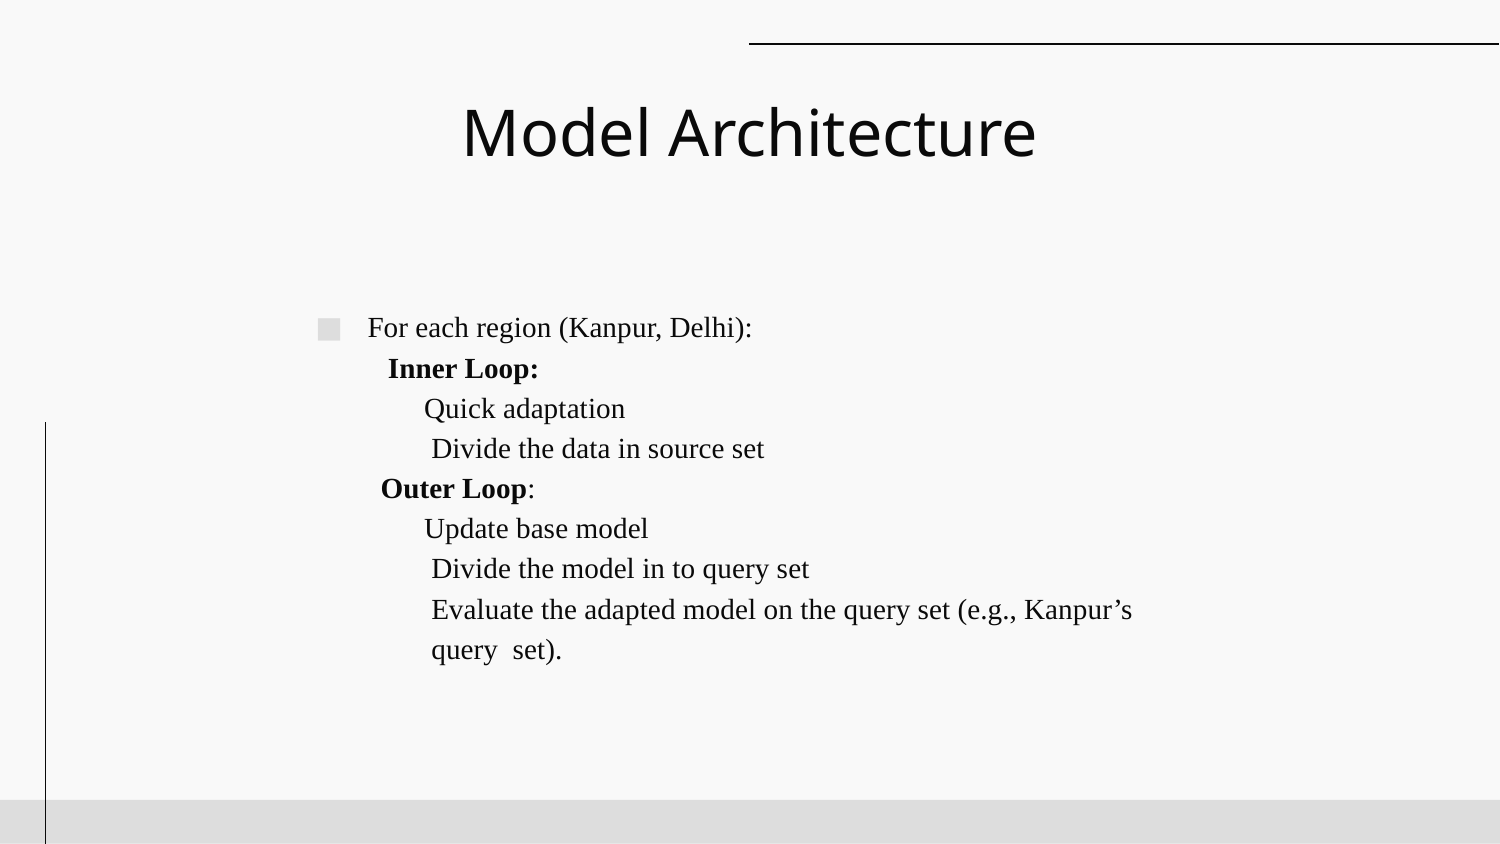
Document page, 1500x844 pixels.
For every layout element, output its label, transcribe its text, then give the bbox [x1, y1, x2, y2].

list For each region (Kanpur, Delhi): Inner Loop: Quick adaptation Divide the data in source set Outer Loop: Update base model Divide the model in to query set Evaluate the adapted model on the query set (e.g., Kanpur’s query set). [277, 288, 1223, 706]
title Model Architecture [116, 77, 1383, 168]
